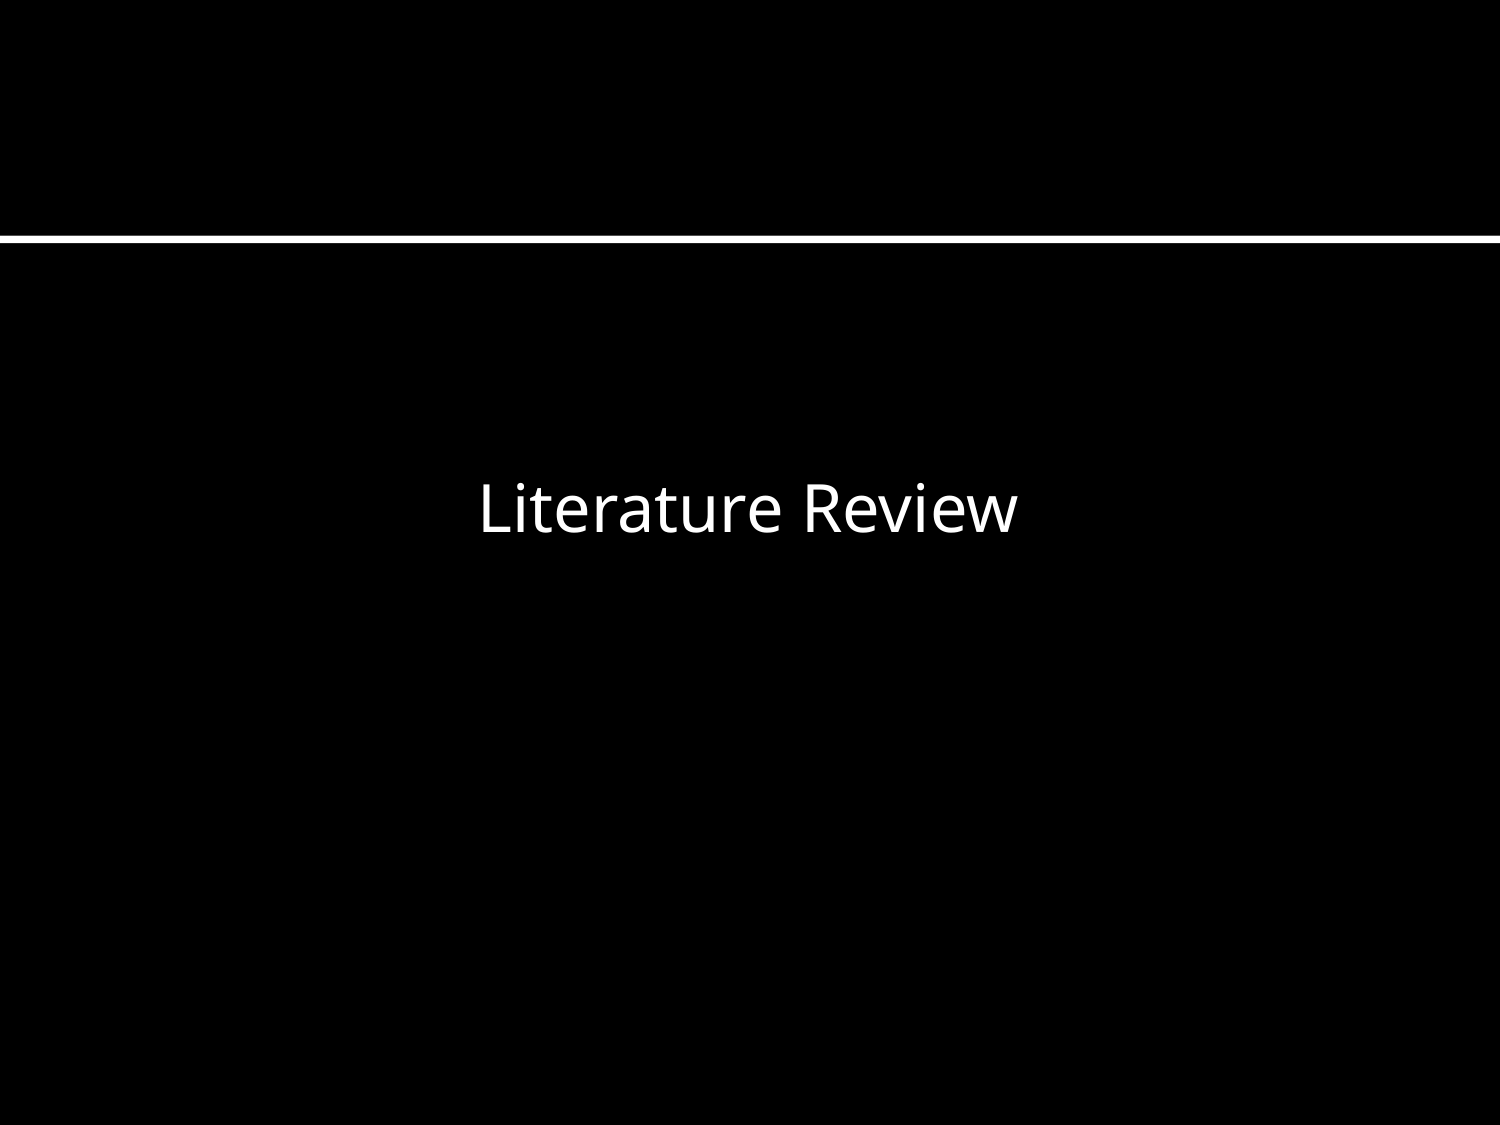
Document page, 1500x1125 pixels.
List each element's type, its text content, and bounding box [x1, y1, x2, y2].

list Literature Review [75, 291, 1425, 1050]
